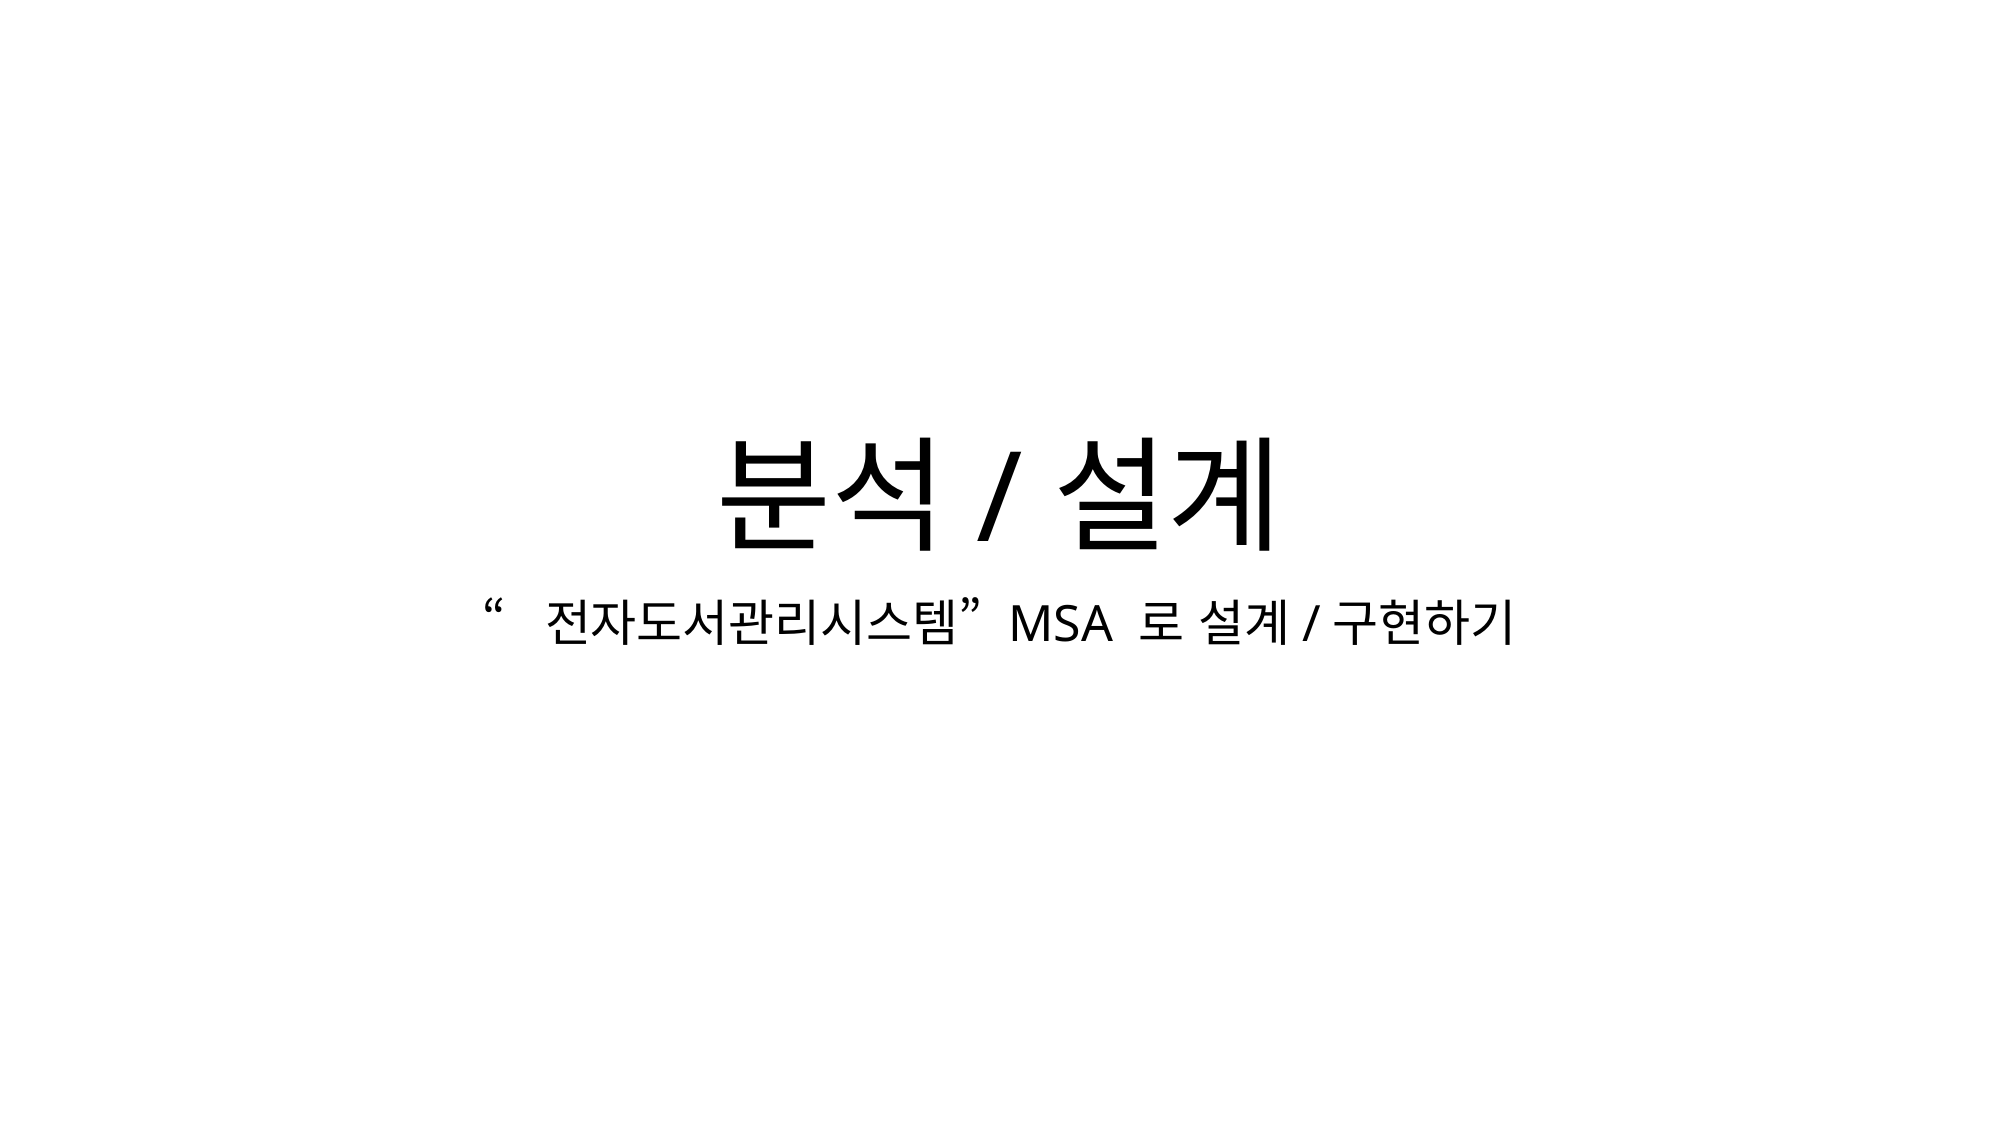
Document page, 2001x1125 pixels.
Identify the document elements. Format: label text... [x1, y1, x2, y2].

subtitle “전자도서관리시스템” MSA 로 설계/구현하기 [249, 590, 1750, 863]
title 분석/설계 [249, 184, 1750, 576]
